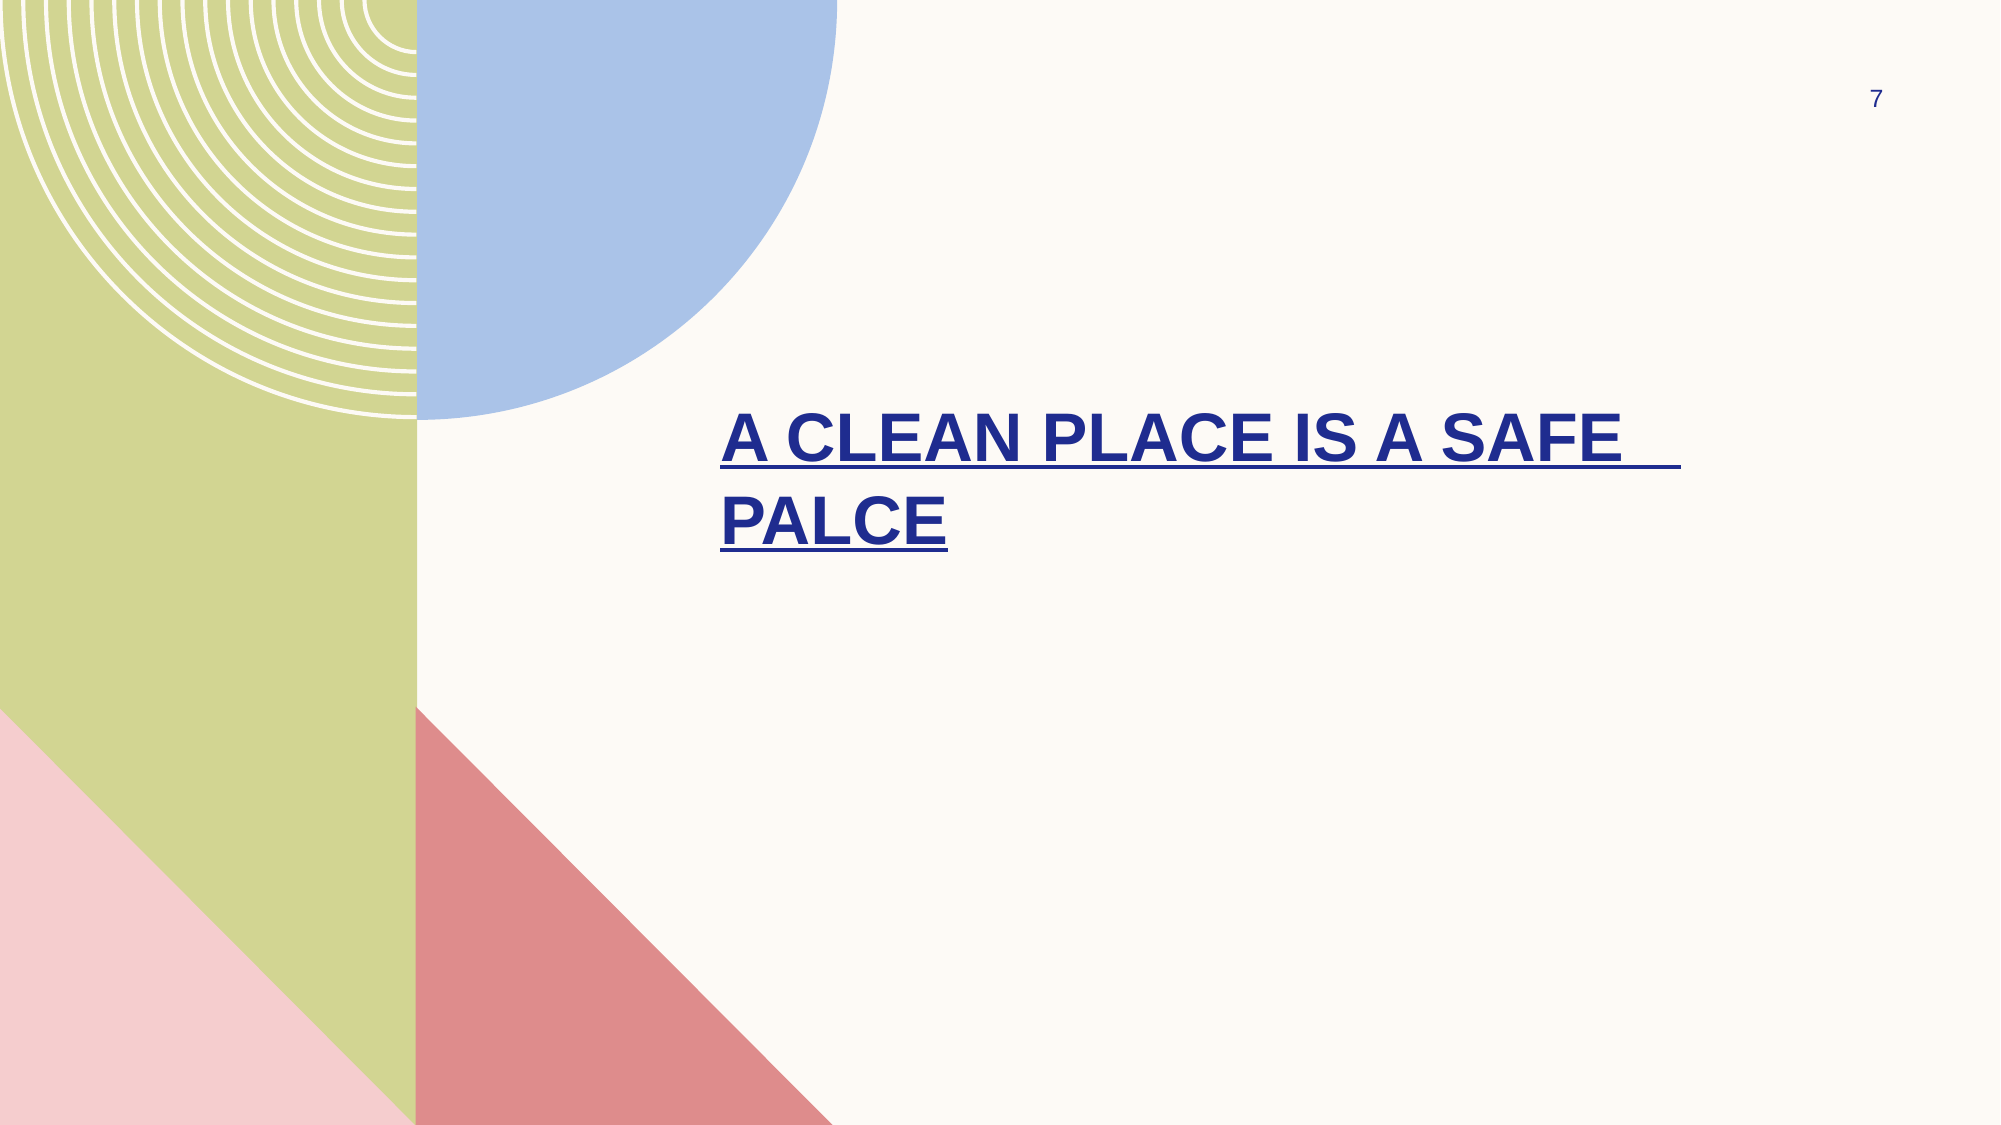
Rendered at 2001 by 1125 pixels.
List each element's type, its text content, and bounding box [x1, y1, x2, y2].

slide_number 7 [1795, 75, 1958, 120]
title A clean place is a safe palce [720, 393, 1871, 660]
